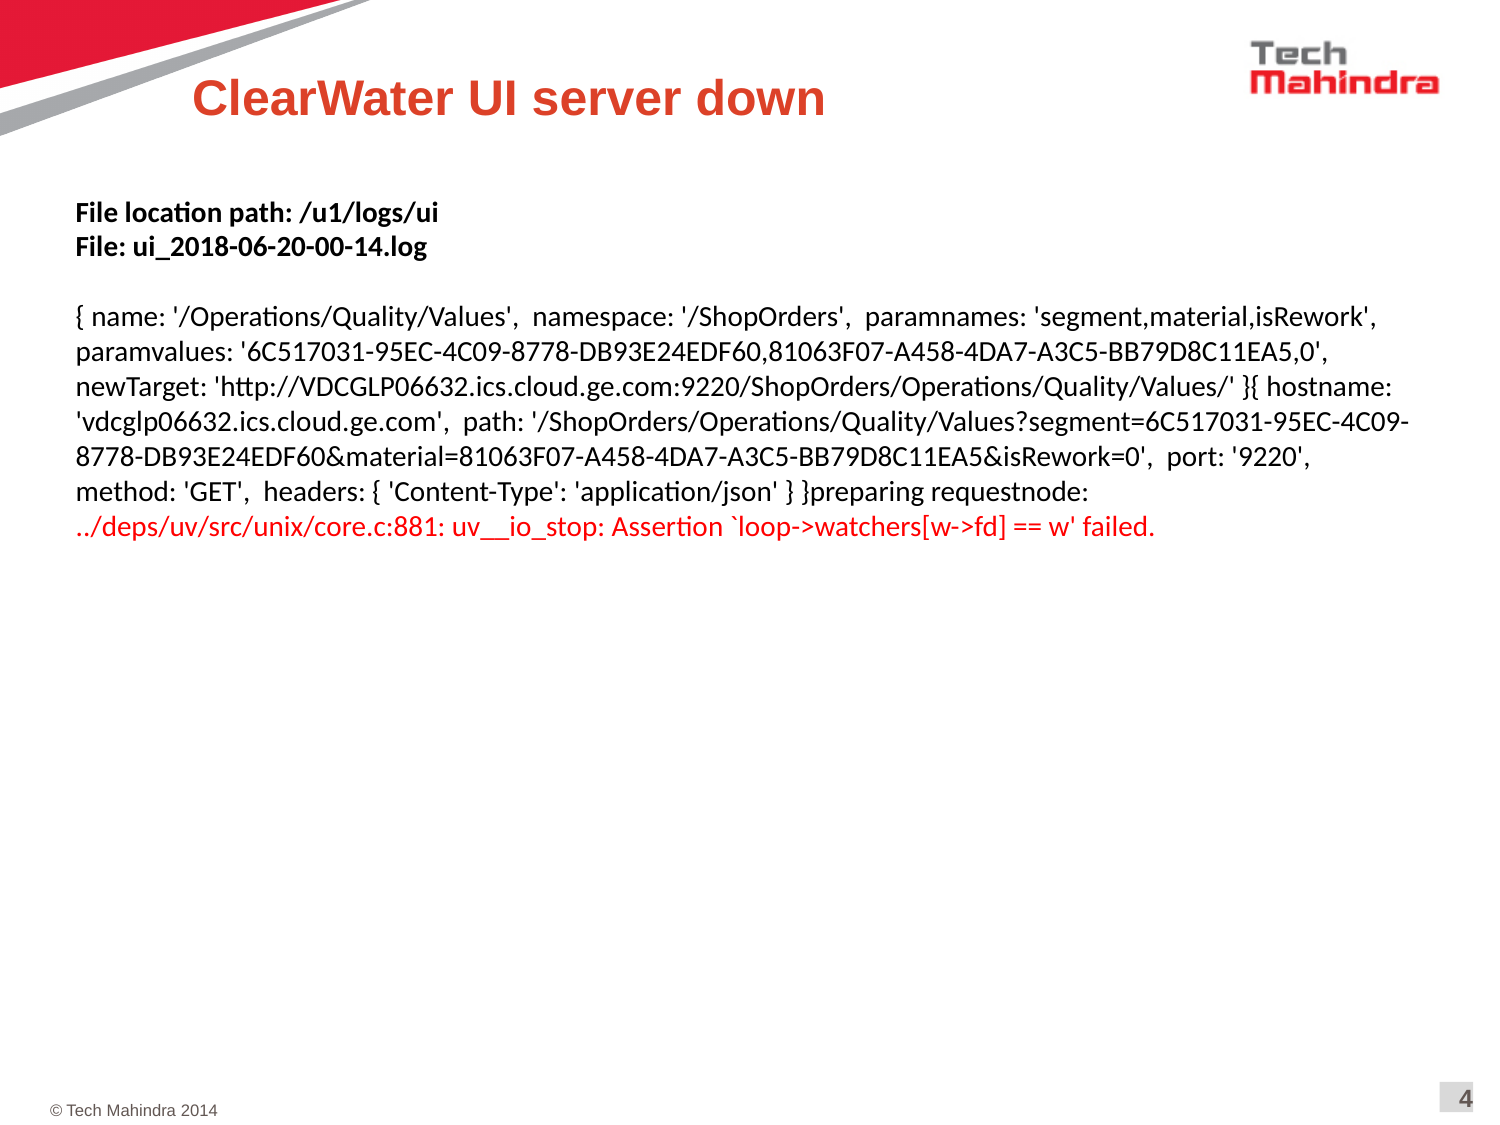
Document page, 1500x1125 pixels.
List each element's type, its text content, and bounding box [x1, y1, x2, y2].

text_box File location path: /u1/logs/ui File: ui_2018-06-20-00-14.log { name: '/Operations/Quality/Values', namespace: '/ShopOrders', paramnames: 'segment,material,isRework', paramvalues: '6C517031-95EC-4C09-8778-DB93E24EDF60,81063F07-A458-4DA7-A3C5-BB79D8C11EA5,0', newTarget: 'http://VDCGLP06632.ics.cloud.ge.com:9220/ShopOrders/Operations/Quality/Values/' }{ hostname: 'vdcglp06632.ics.cloud.ge.com', path: '/ShopOrders/Operations/Quality/Values?segment=6C517031-95EC-4C09-8778-DB93E24EDF60&material=81063F07-A458-4DA7-A3C5-BB79D8C11EA5&isRework=0', port: '9220', method: 'GET', headers: { 'Content-Type': 'application/json' } }preparing requestnode: ../deps/uv/src/unix/core.c:881: uv__io_stop: Assertion `loop->watchers[w->fd] == w' failed. [60, 150, 1428, 690]
picture [1236, 33, 1449, 102]
picture [0, 0, 373, 136]
title ClearWater UI server down [191, 65, 1343, 127]
